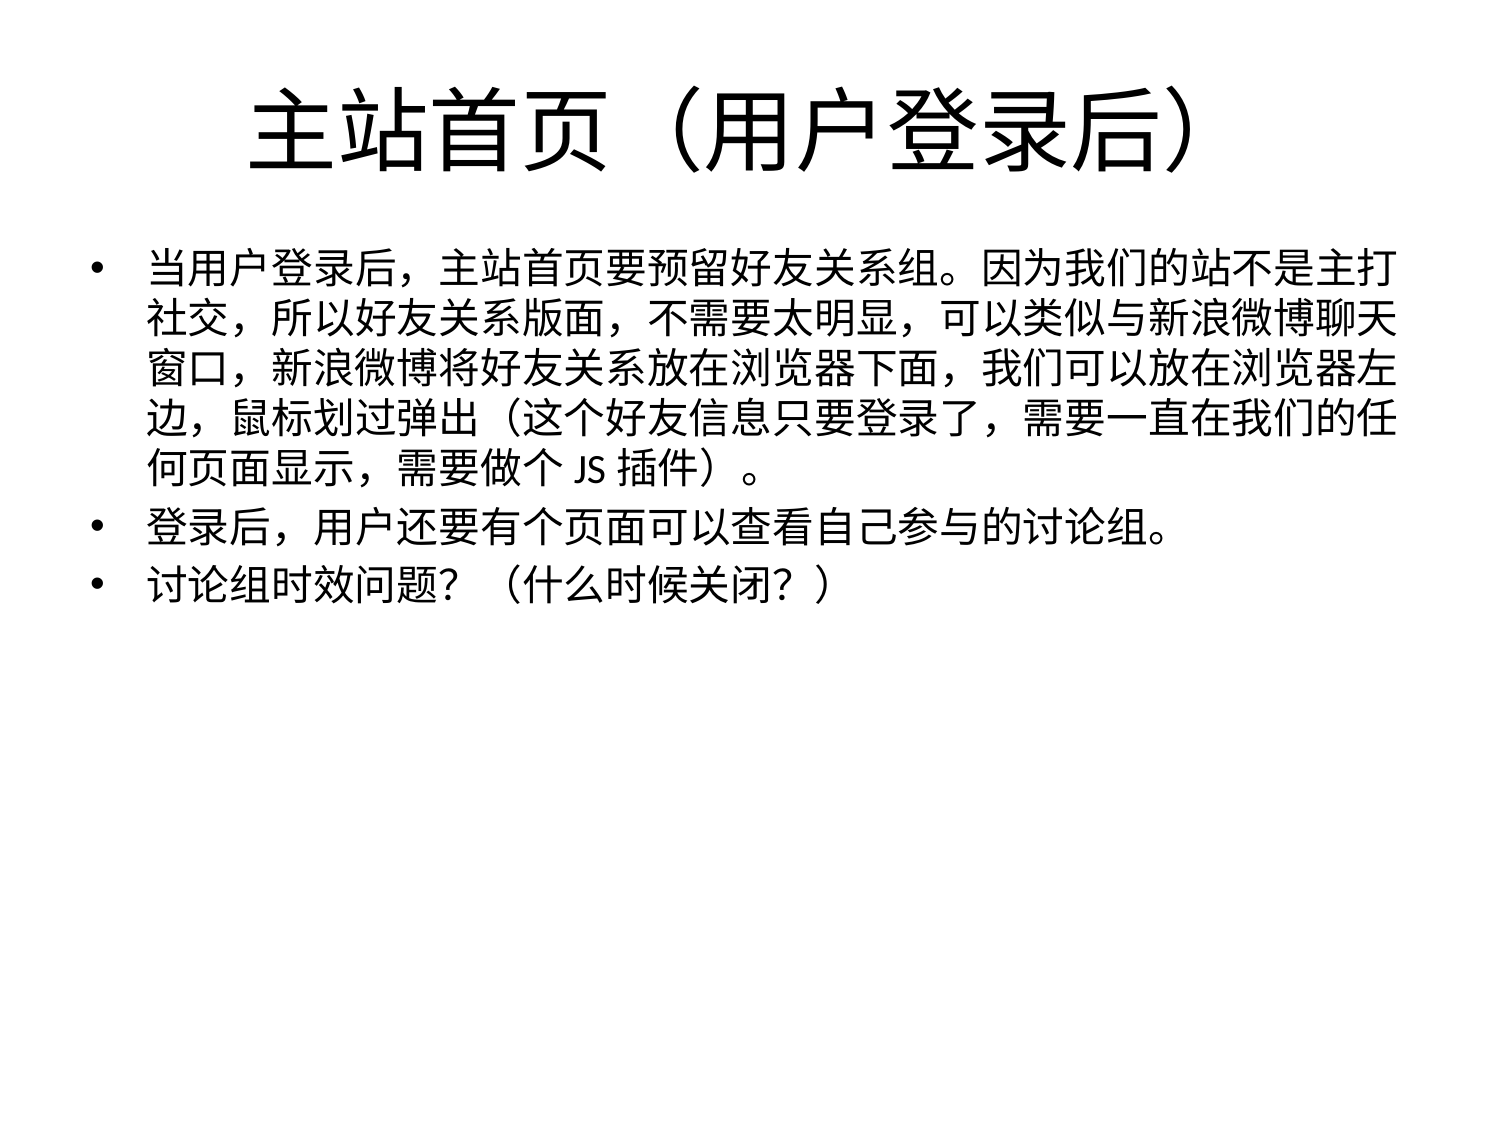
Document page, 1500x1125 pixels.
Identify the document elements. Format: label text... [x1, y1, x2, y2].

list 当用户登录后，主站首页要预留好友关系组。因为我们的站不是主打社交，所以好友关系版面，不需要太明显，可以类似与新浪微博聊天窗口，新浪微博将好友关系放在浏览器下面，我们可以放在浏览器左边，鼠标划过弹出（这个好友信息只要登录了，需要一直在我们的任何页面显示，需要做个JS插件）。 登录后，用户还要有个页面可以查看自己参与的讨论组。 讨论组时效问题？（什么时候关闭？） [75, 234, 1425, 1005]
title 主站首页（用户登录后） [75, 45, 1425, 211]
